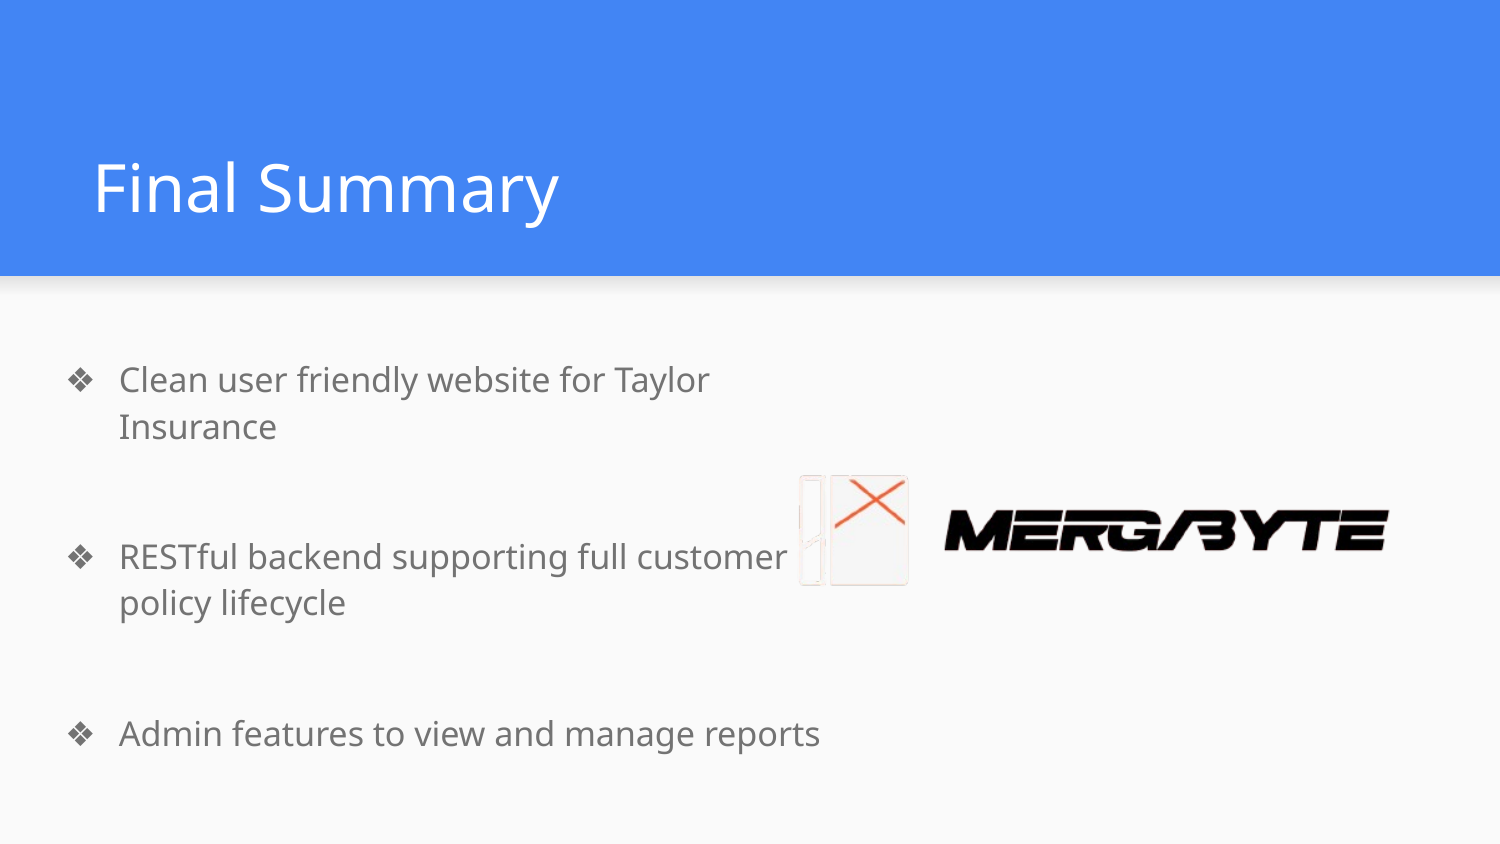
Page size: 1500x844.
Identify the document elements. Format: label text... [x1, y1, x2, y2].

picture [749, 433, 1446, 615]
list Clean user friendly website for Taylor Insurance RESTful backend supporting full customer policy lifecycle Admin features to view and manage reports [30, 341, 845, 787]
title Final Summary [77, 121, 1427, 248]
